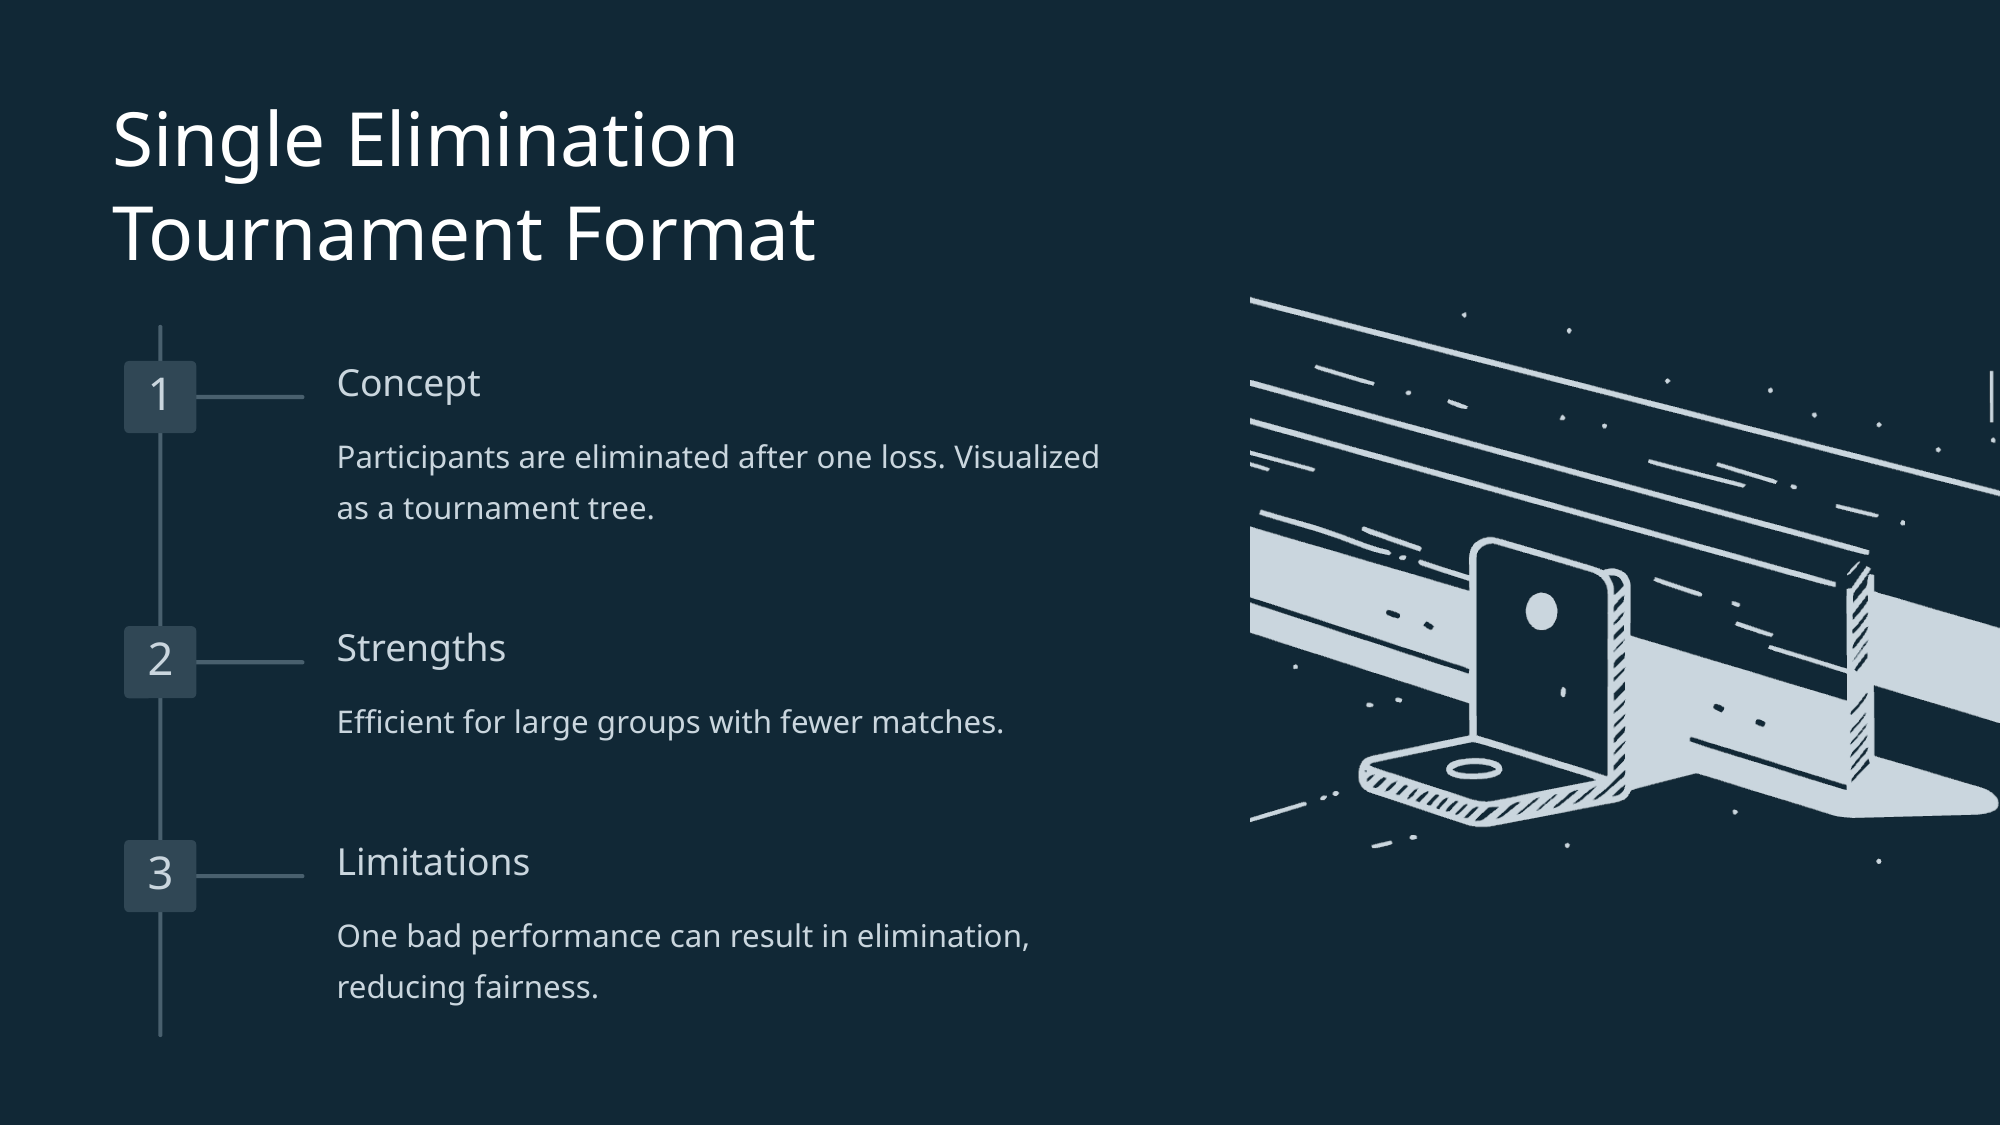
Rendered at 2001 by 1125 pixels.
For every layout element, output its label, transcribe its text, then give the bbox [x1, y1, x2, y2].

text_box 1 [149, 374, 171, 420]
text_box [124, 360, 197, 434]
picture [1249, 0, 2000, 1125]
text_box [124, 840, 197, 913]
text_box Limitations [336, 835, 714, 884]
text_box [197, 394, 305, 400]
text_box One bad performance can result in elimination, reducing fairness. [336, 902, 1138, 1005]
text_box [158, 434, 163, 626]
text_box [158, 324, 163, 360]
text_box [158, 913, 163, 1038]
text_box Efficient for large groups with fewer matches. [336, 688, 1138, 740]
text_box [197, 660, 305, 665]
text_box [158, 699, 163, 840]
text_box Single Elimination Tournament Format [112, 88, 1138, 277]
text_box Strengths [336, 622, 714, 670]
text_box Concept [336, 356, 714, 404]
text_box Participants are eliminated after one loss. Visualized as a tournament tree. [336, 423, 1138, 526]
text_box [124, 626, 197, 699]
text_box 3 [142, 853, 179, 899]
text_box [197, 874, 305, 879]
text_box 2 [142, 639, 179, 685]
